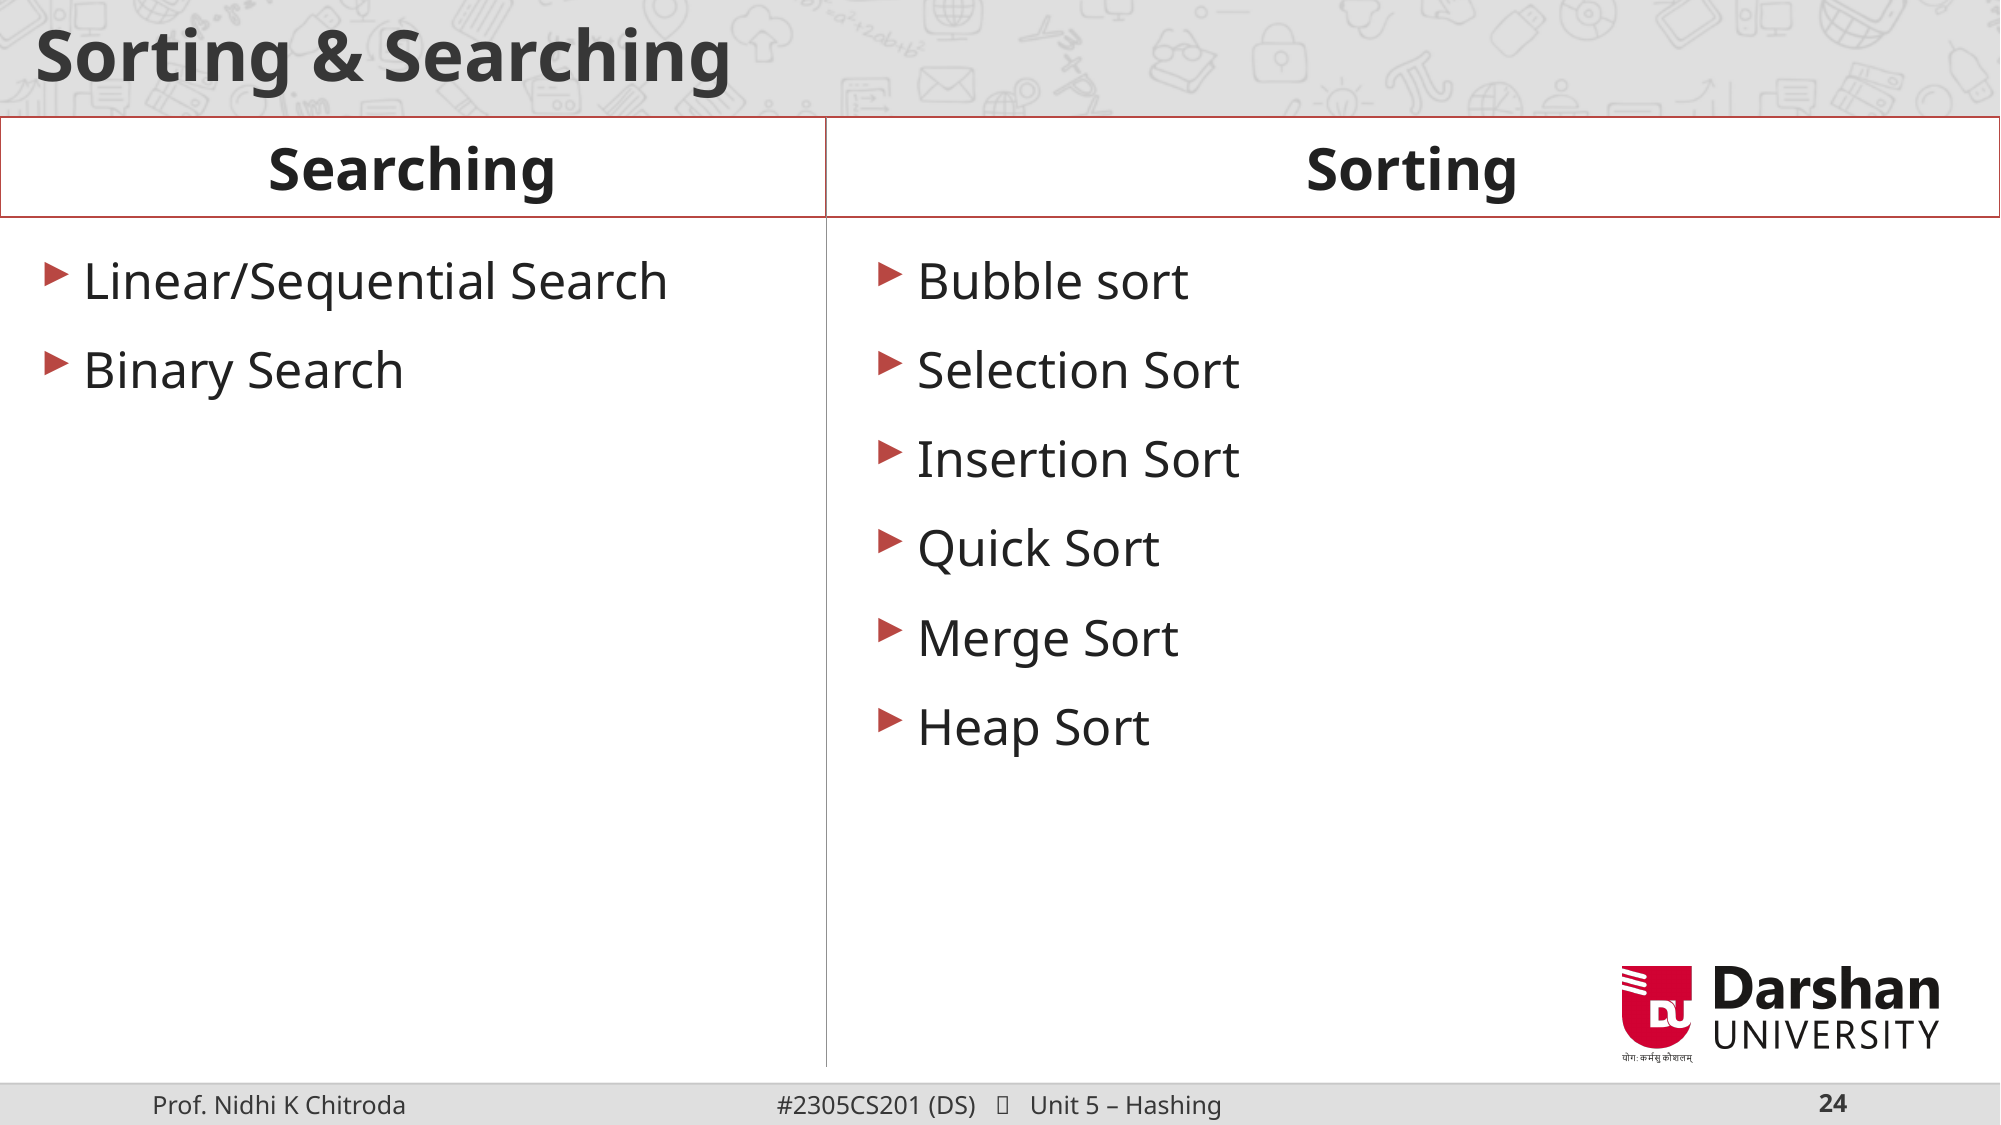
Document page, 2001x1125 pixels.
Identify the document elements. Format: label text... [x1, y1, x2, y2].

text_box Bubble sort Selection Sort Insertion Sort Quick Sort Merge Sort Heap Sort [859, 233, 1355, 932]
list Linear/Sequential Search Binary Search [25, 233, 793, 1059]
title Sorting & Searching [0, 0, 2000, 116]
picture [1622, 966, 1939, 1063]
text_box Sorting [827, 116, 2000, 218]
text_box Searching [0, 116, 825, 218]
